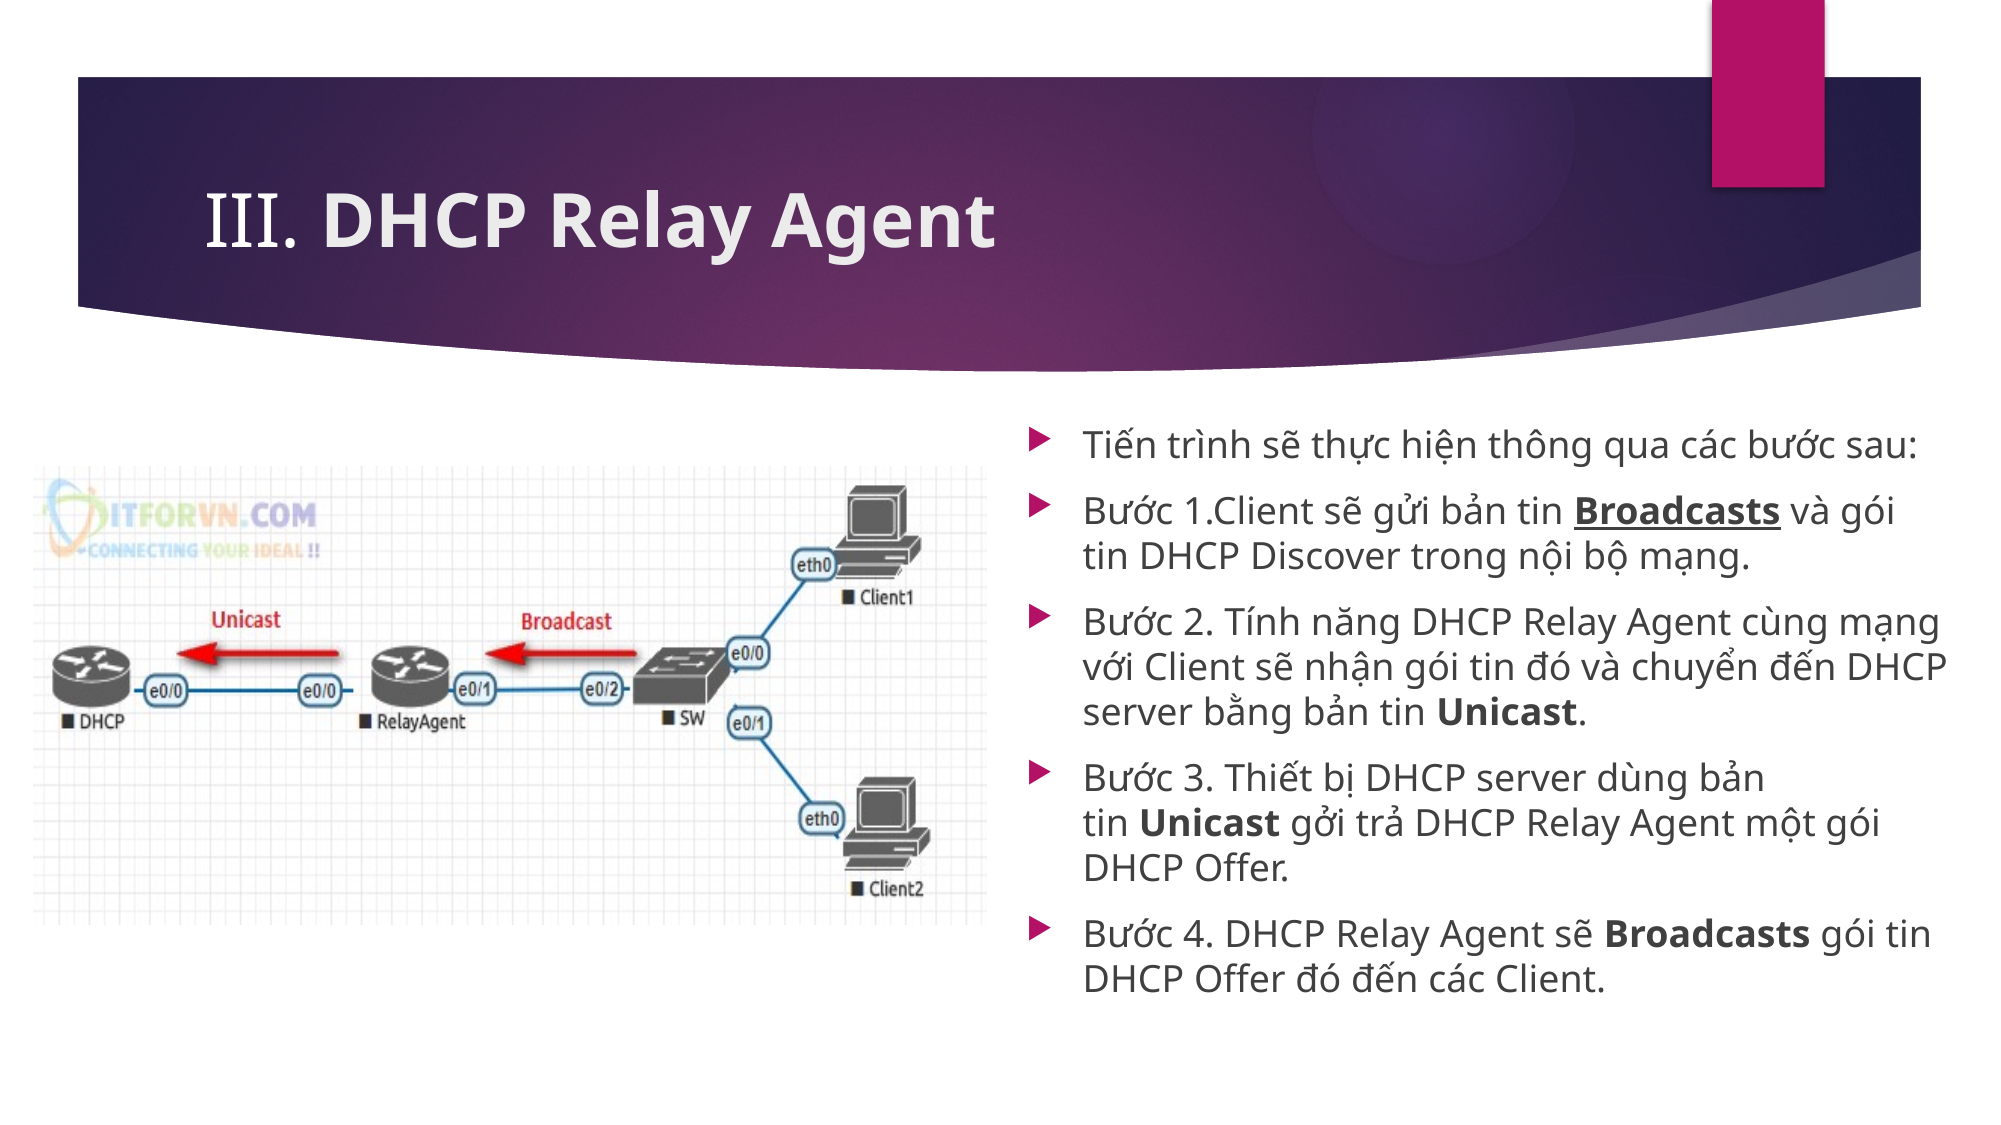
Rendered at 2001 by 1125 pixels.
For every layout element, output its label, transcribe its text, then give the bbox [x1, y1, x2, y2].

title III. DHCP Relay Agent [189, 159, 1627, 276]
picture [33, 466, 987, 926]
list Tiến trình sẽ thực hiện thông qua các bước sau: Bước 1.Client sẽ gửi bản tin Broadcasts và gói tin DHCP Discover trong nội bộ mạng. Bước 2. Tính năng DHCP Relay Agent cùng mạng với Client sẽ nhận gói tin đó và chuyển đến DHCP server bằng bản tin Unicast. Bước 3. Thiết bị DHCP server dùng bản tin Unicast gởi trả DHCP Relay Agent một gói DHCP Offer. Bước 4. DHCP Relay Agent sẽ Broadcasts gói tin DHCP Offer đó đến các Client. [1011, 413, 1967, 1038]
